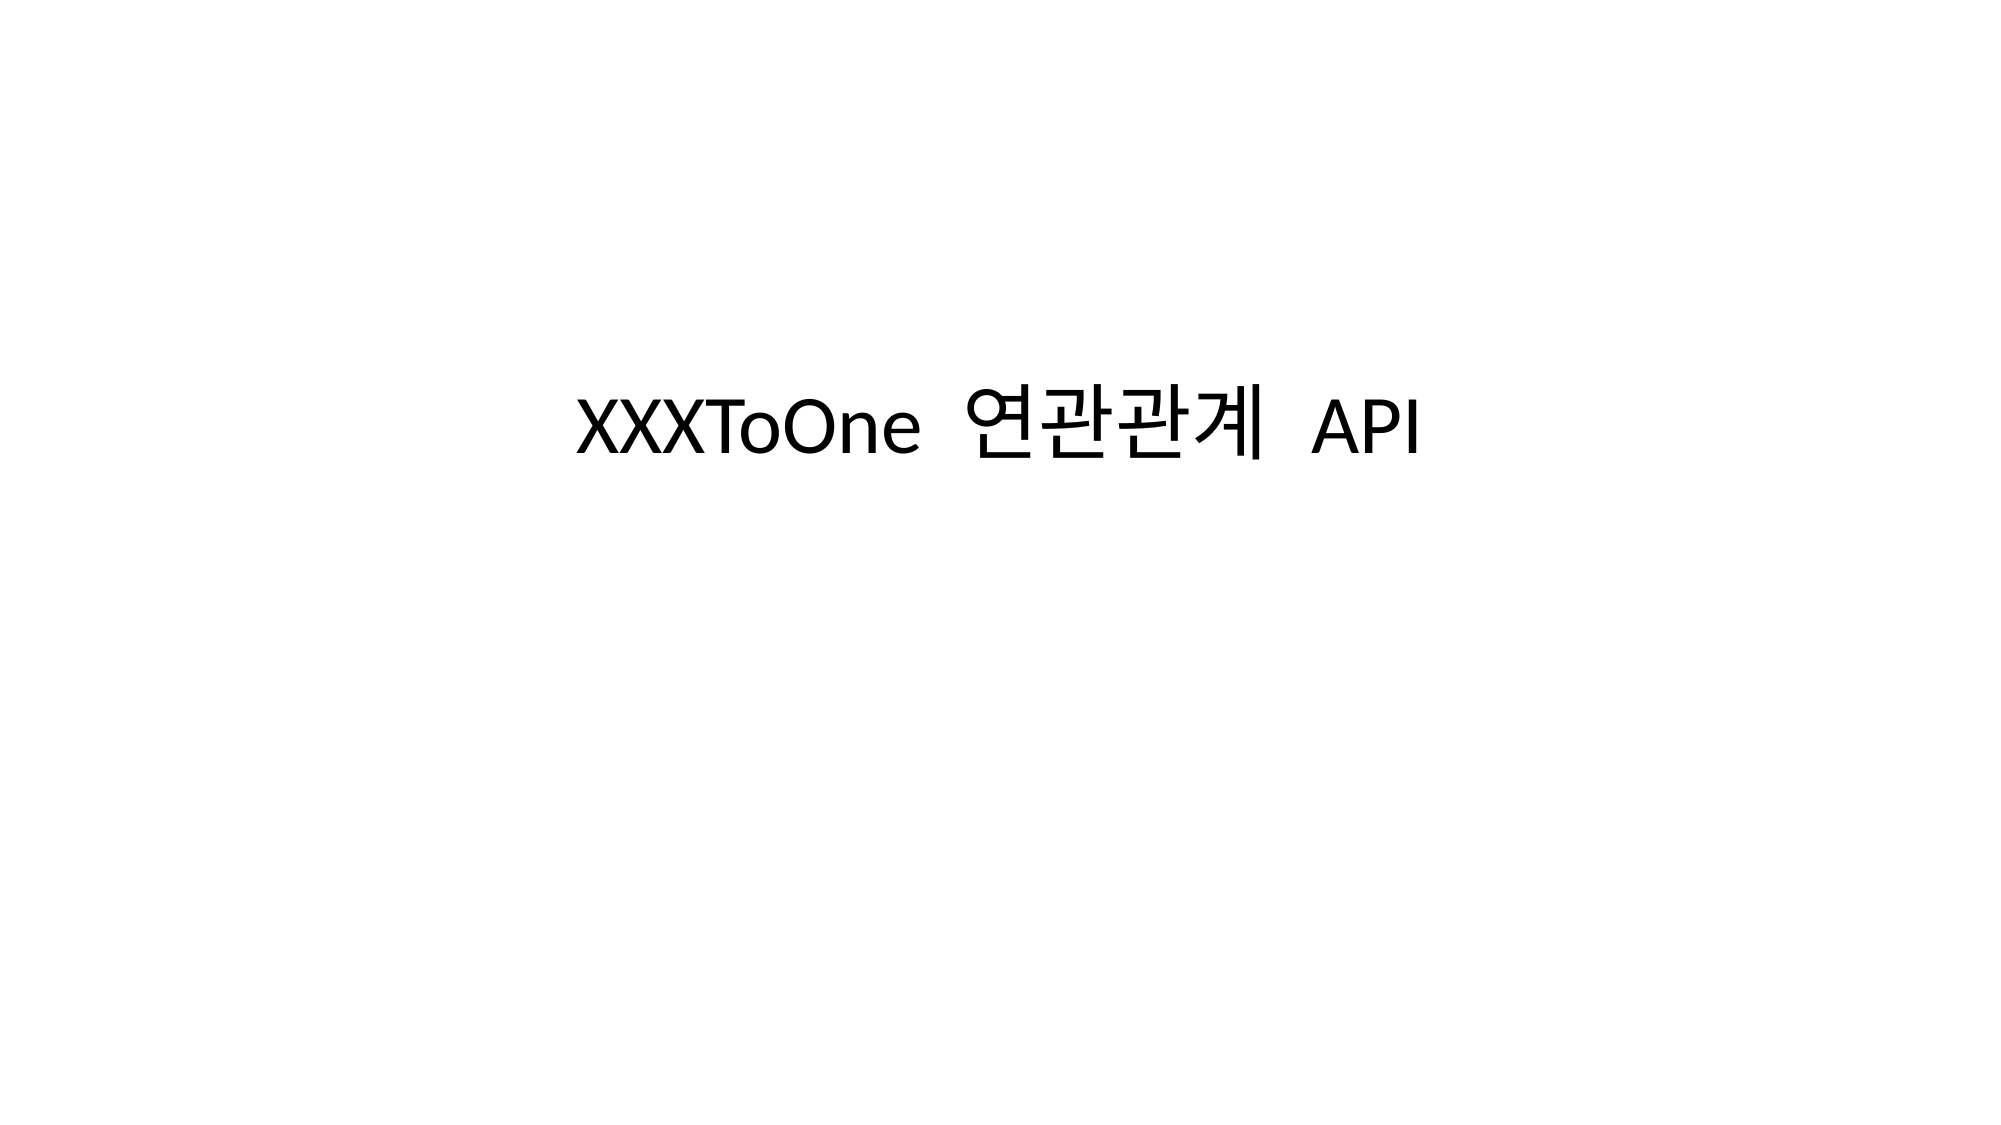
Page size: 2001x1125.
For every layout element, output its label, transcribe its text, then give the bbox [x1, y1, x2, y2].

text_box XXXToOne 연관관계 API [561, 362, 1439, 478]
